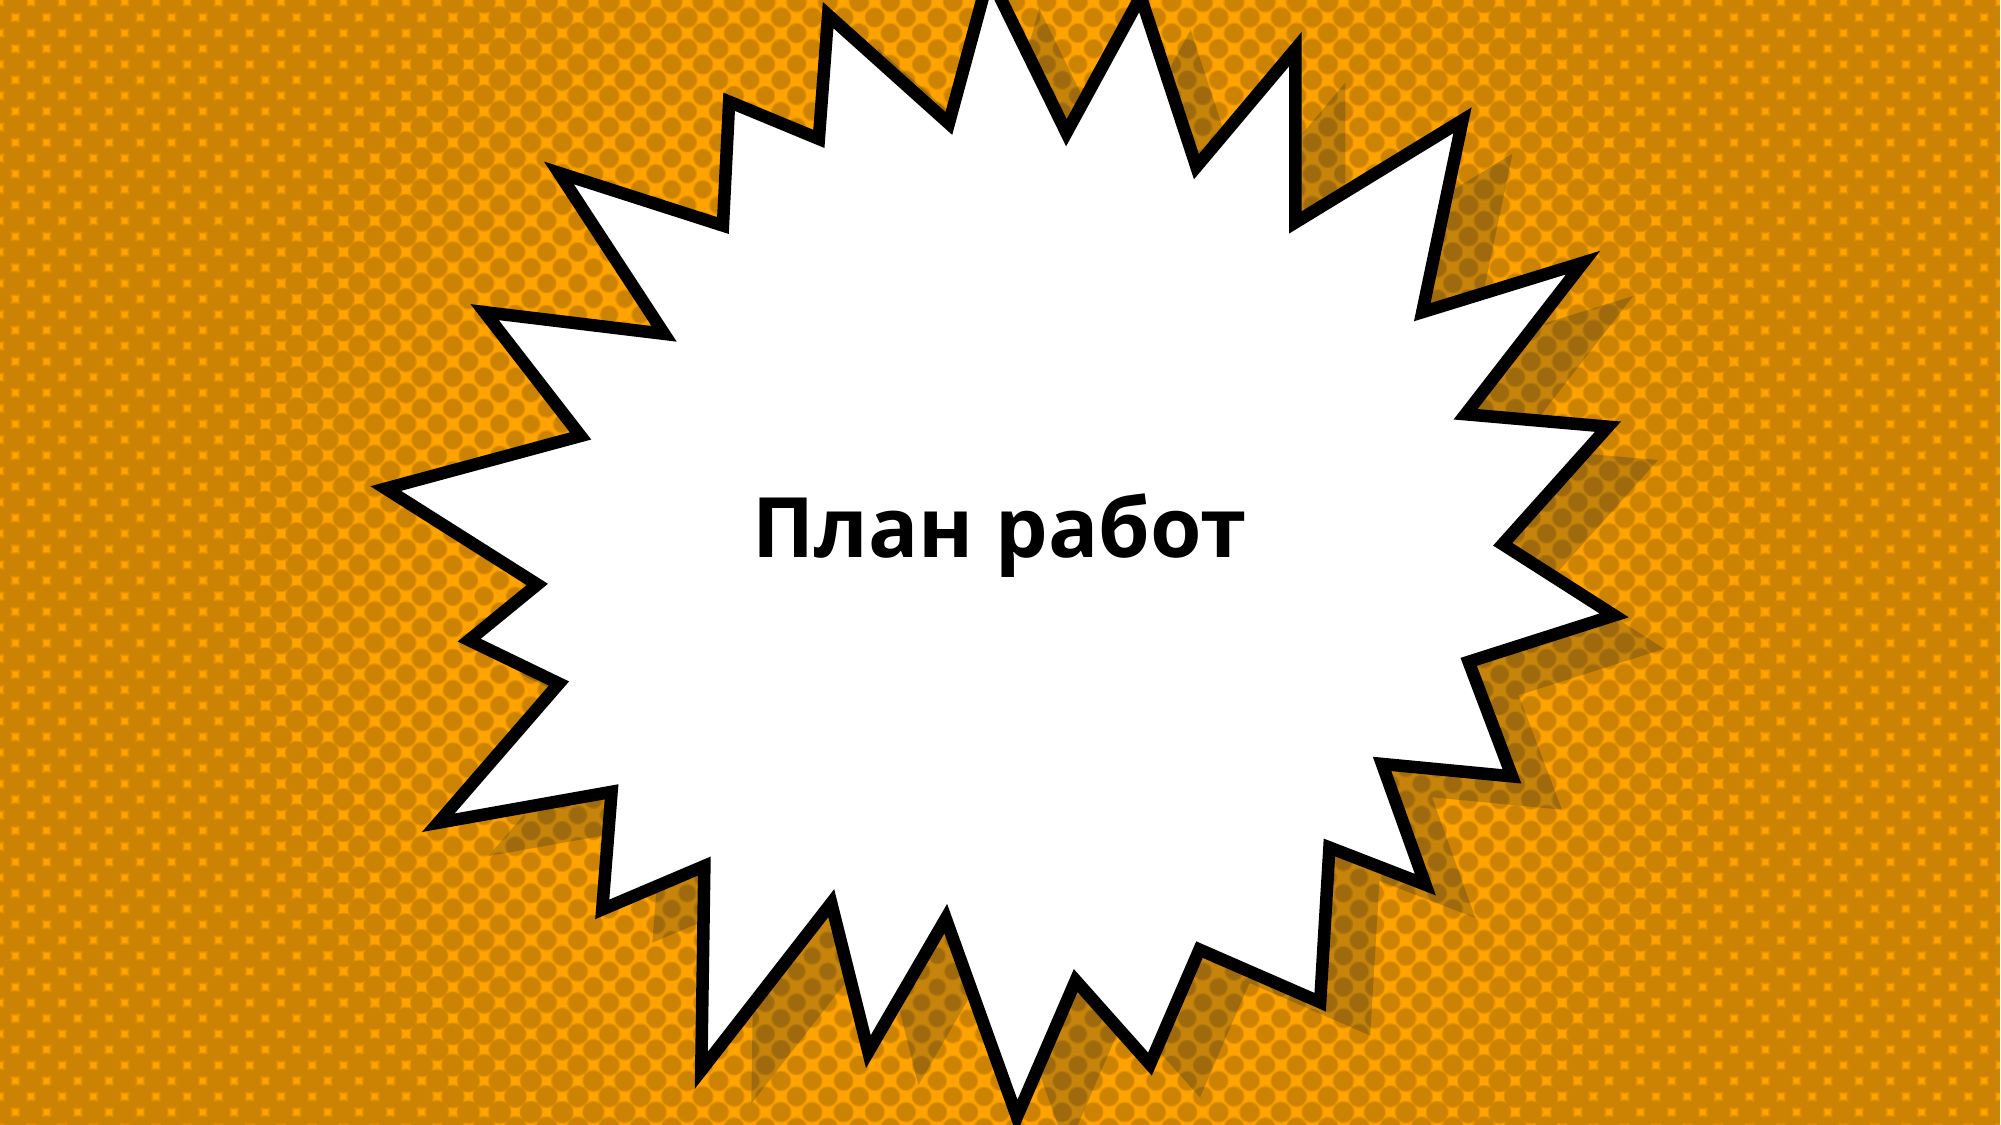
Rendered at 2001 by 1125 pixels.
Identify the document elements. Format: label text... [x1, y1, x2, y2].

list План работ [635, 434, 1365, 614]
